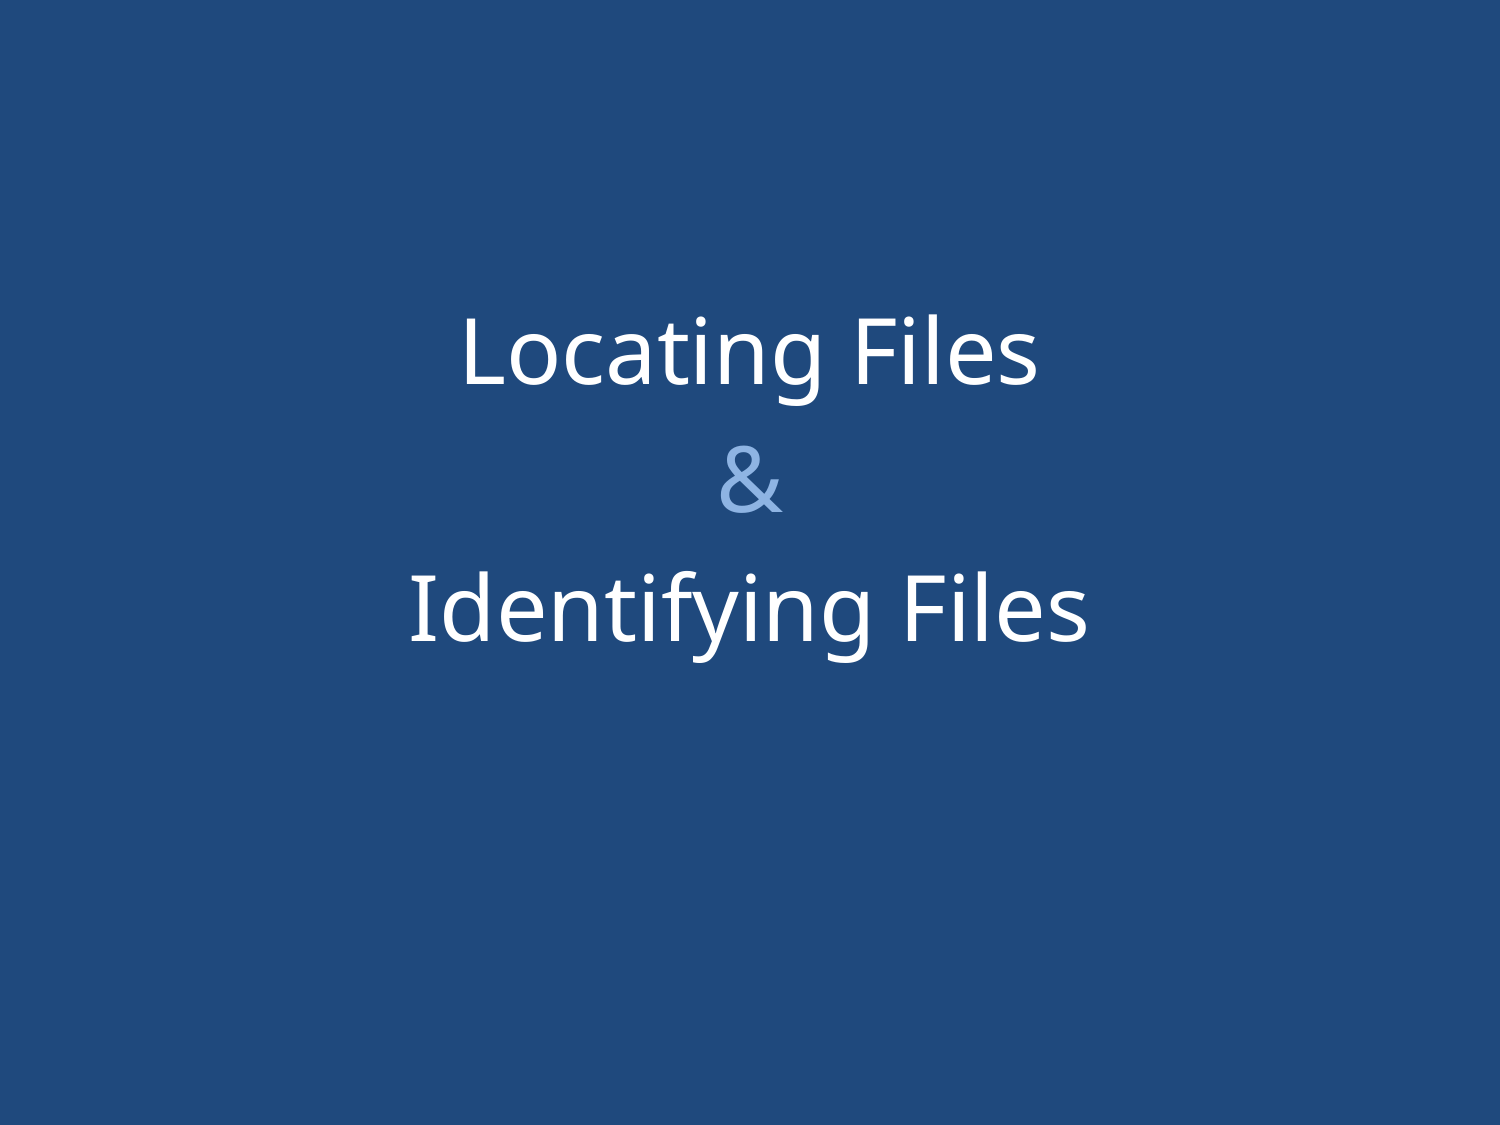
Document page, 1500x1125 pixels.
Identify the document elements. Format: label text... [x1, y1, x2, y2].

text_box Locating Files & Identifying Files [0, 0, 1500, 1125]
